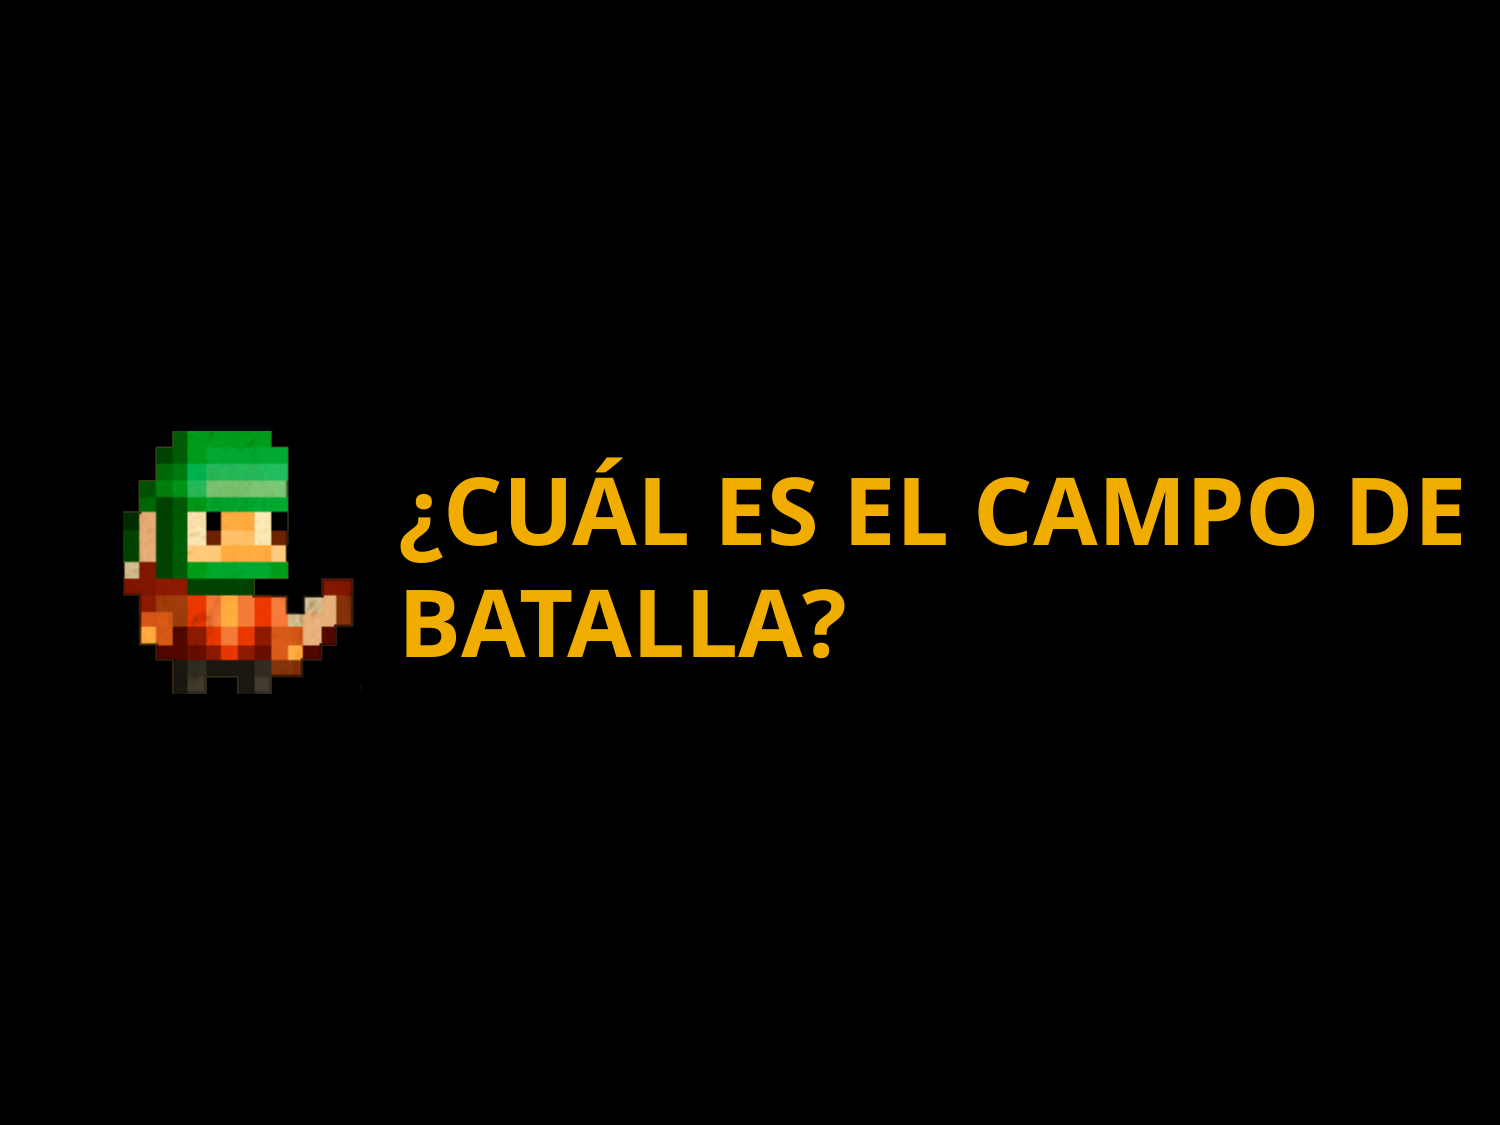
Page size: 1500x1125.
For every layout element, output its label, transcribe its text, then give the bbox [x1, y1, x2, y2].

text_box ¿CUÁL ES EL CAMPO DE BATALLA? [383, 444, 1500, 587]
picture [123, 431, 362, 694]
